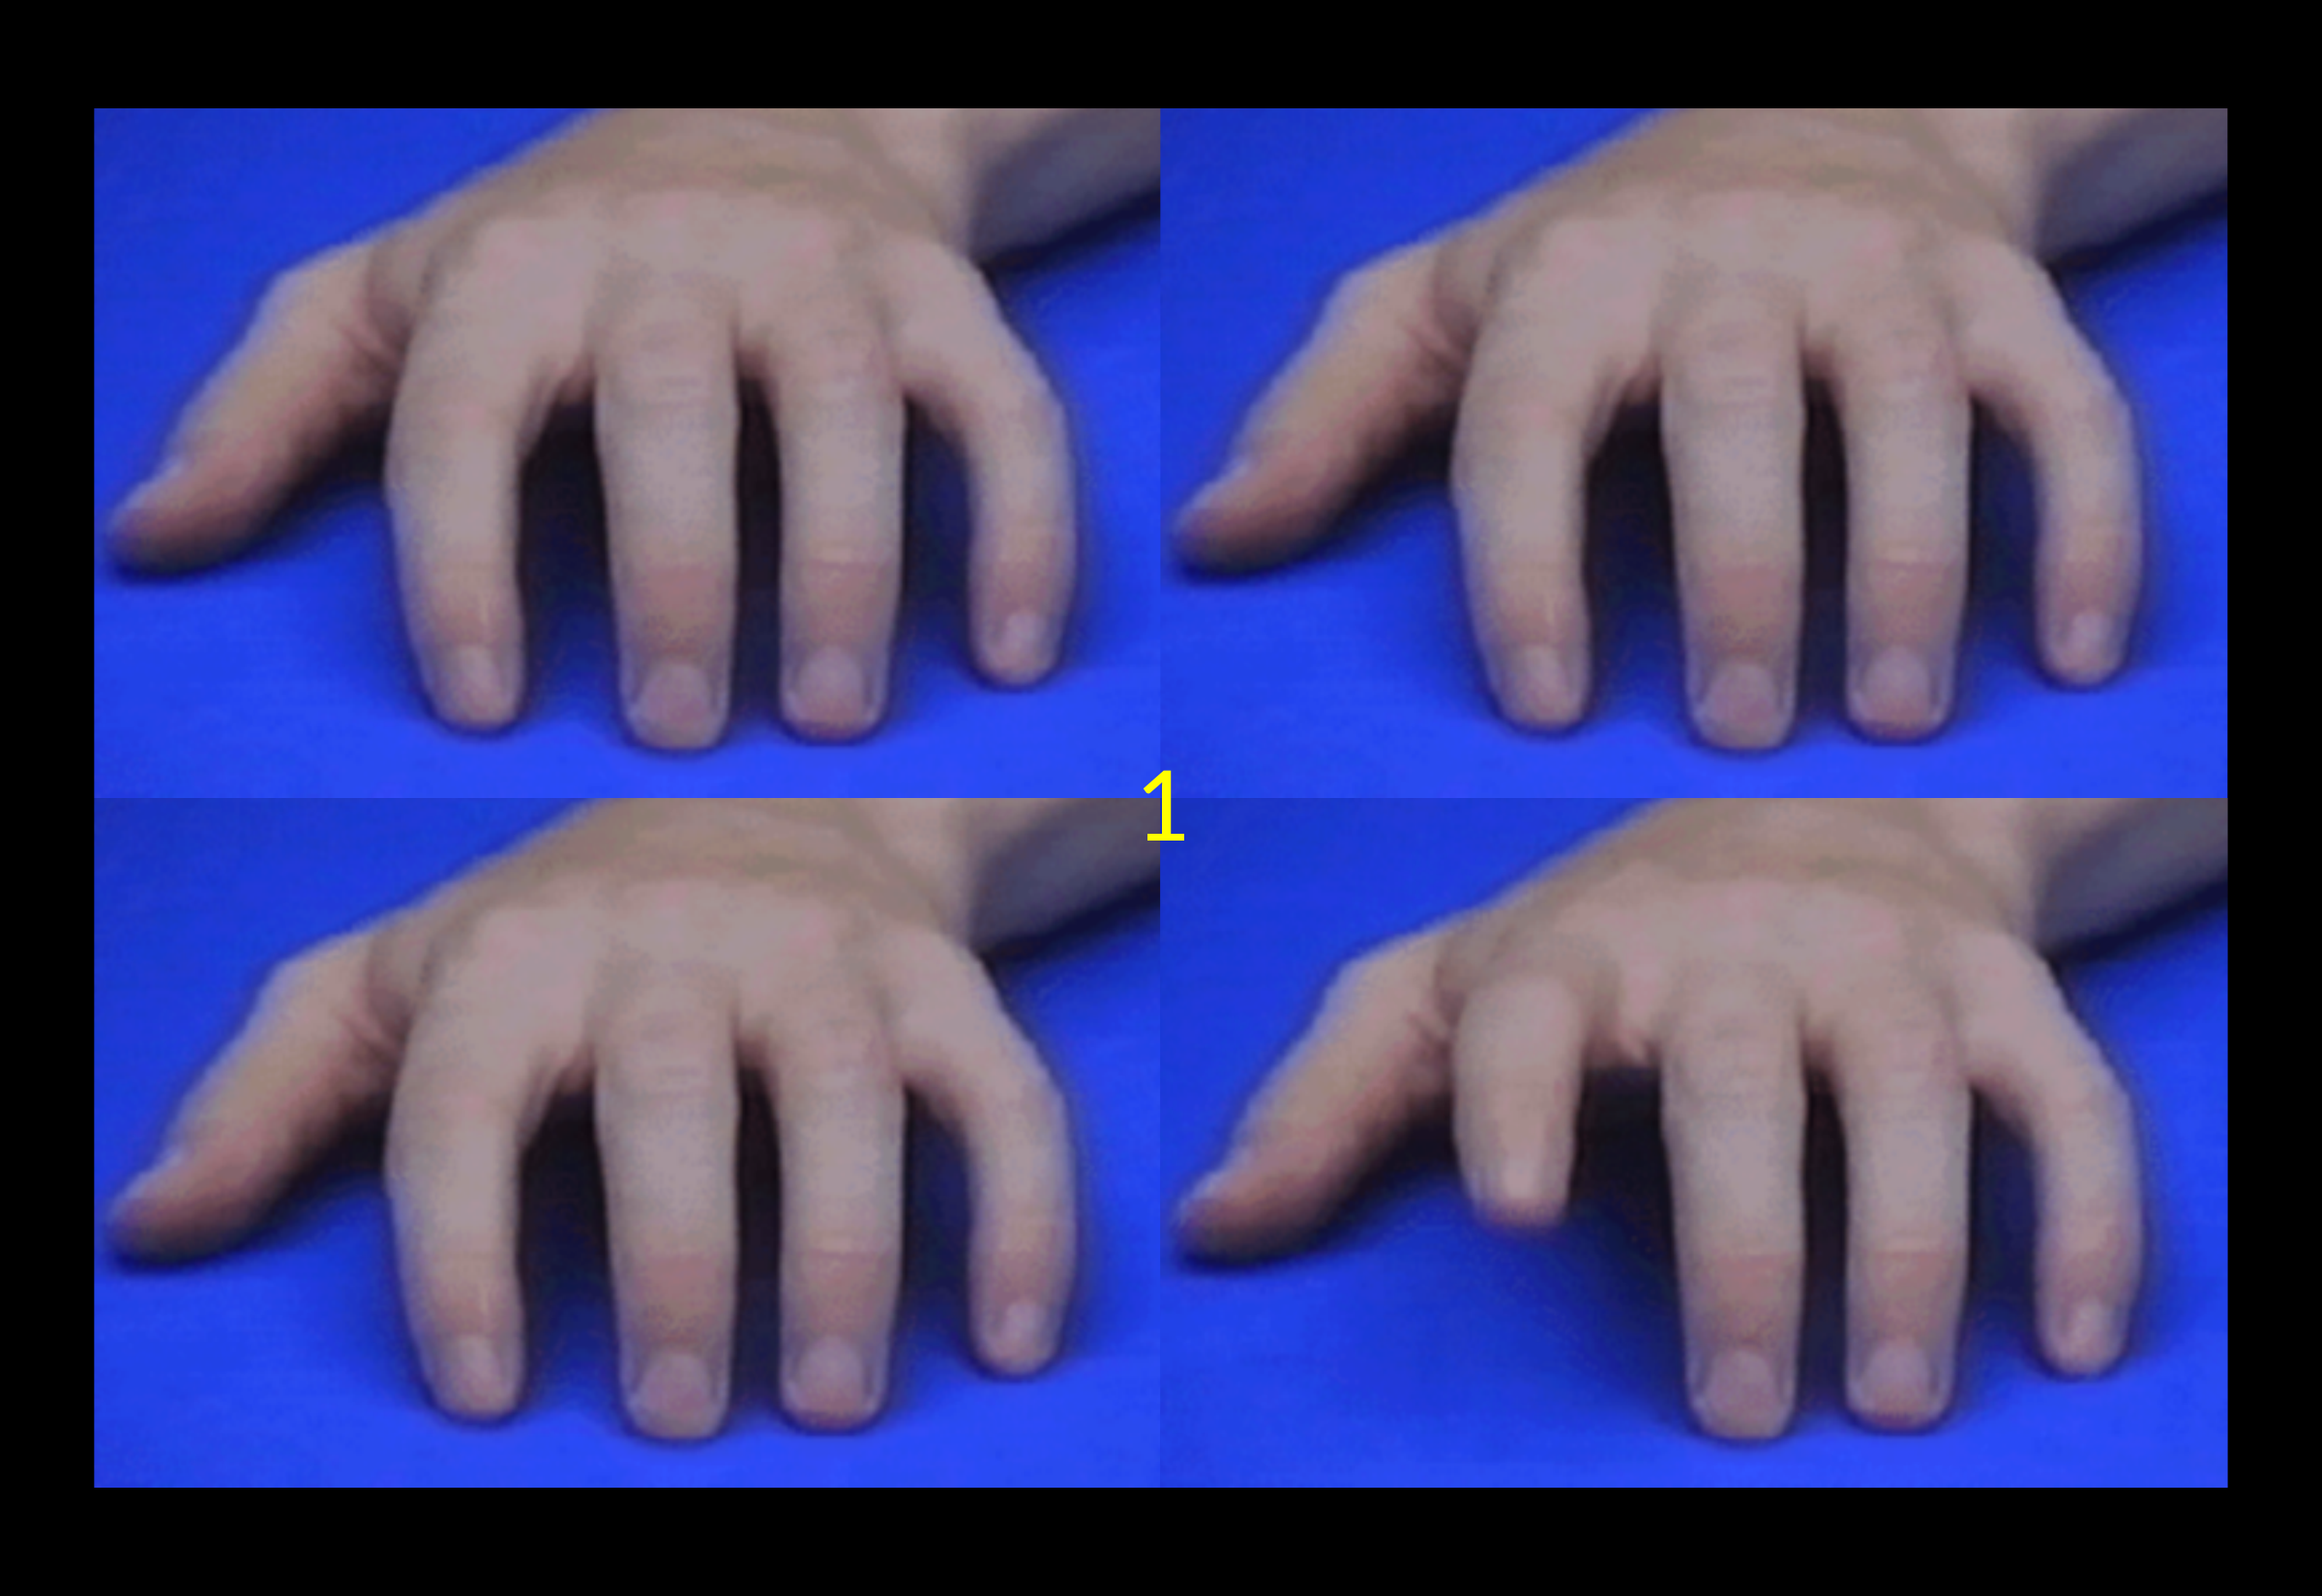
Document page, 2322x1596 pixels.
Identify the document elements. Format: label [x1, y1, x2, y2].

picture [94, 108, 2228, 1488]
